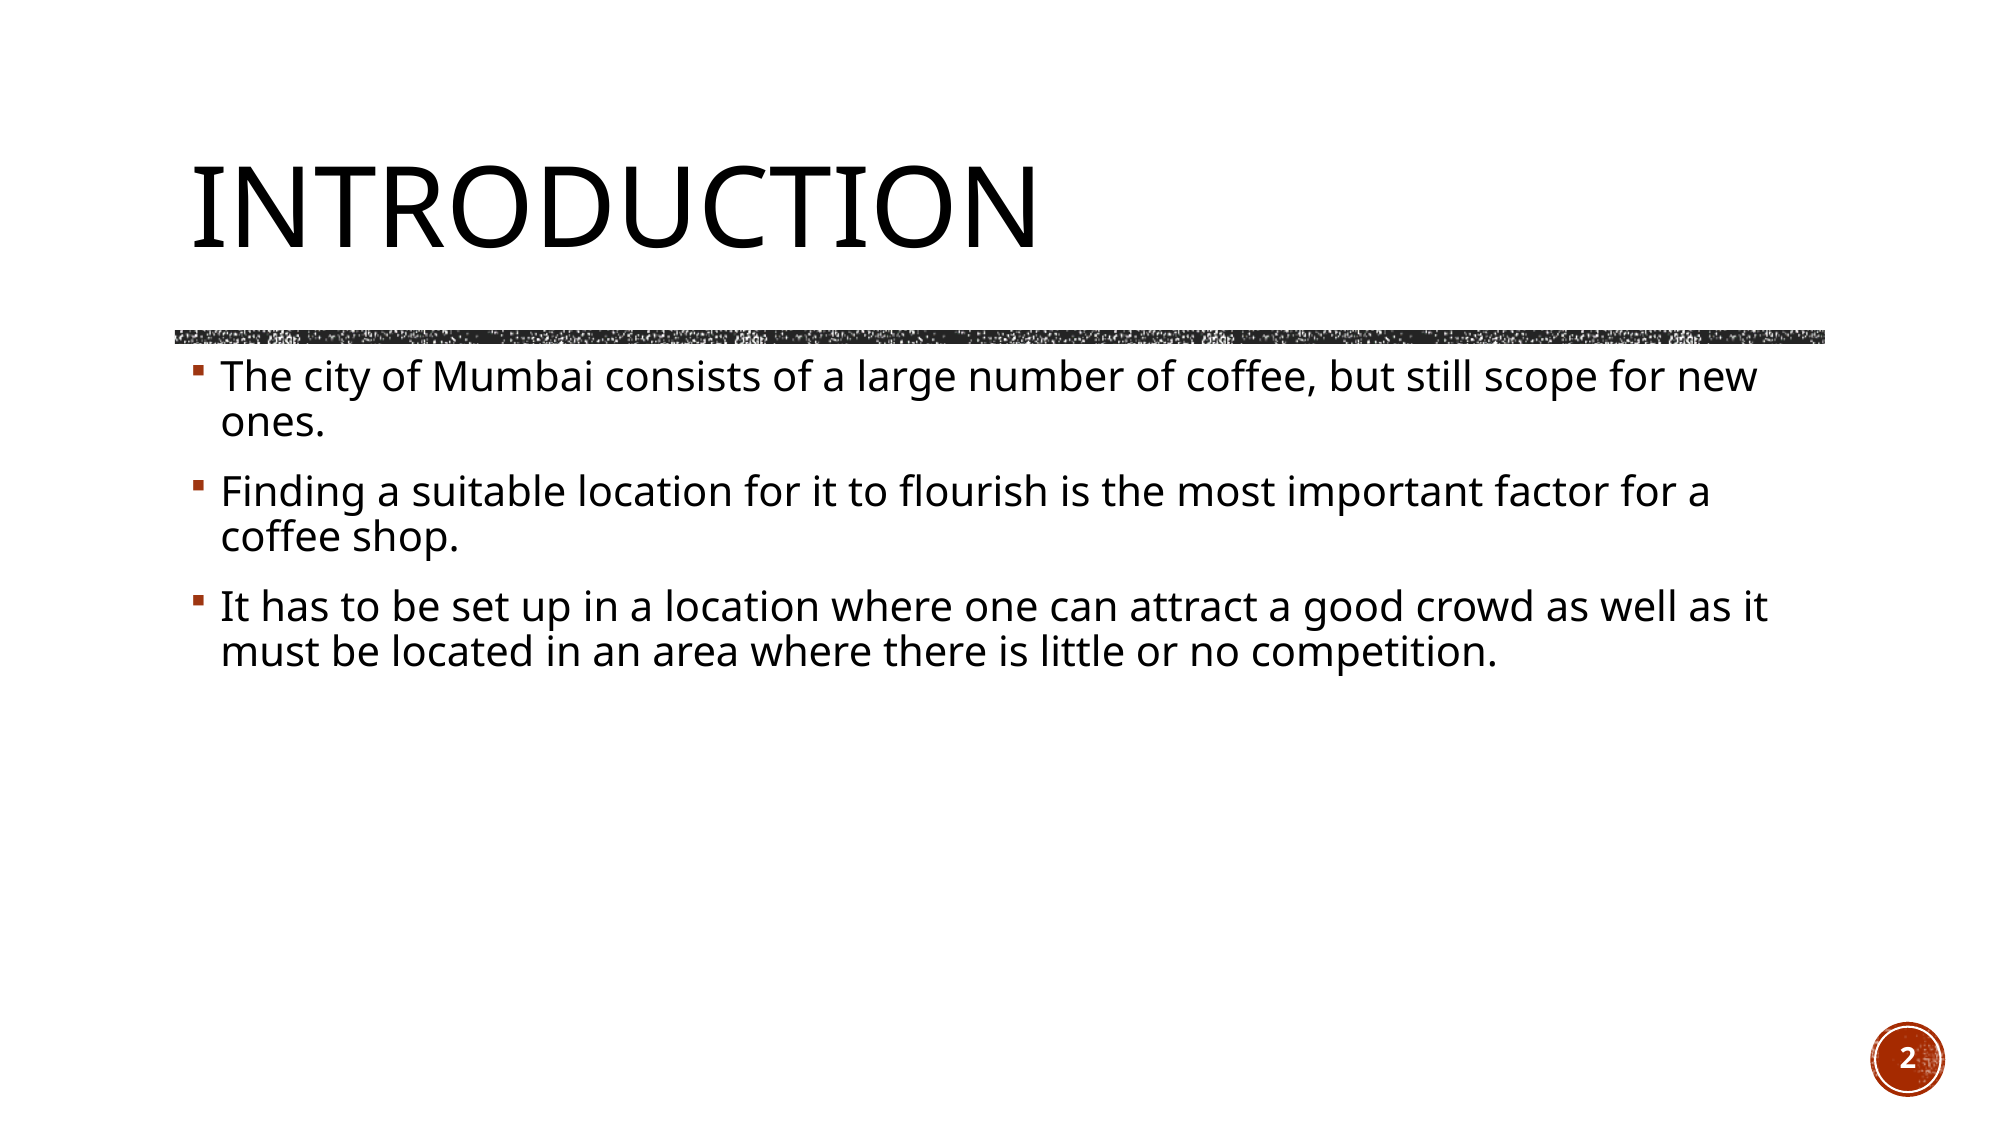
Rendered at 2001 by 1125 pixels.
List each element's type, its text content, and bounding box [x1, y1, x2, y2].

title introduction [175, 79, 1826, 329]
list The city of Mumbai consists of a large number of coffee, but still scope for new ones. Finding a suitable location for it to flourish is the most important factor for a coffee shop. It has to be set up in a location where one can attract a good crowd as well as it must be located in an area where there is little or no competition. [175, 348, 1826, 1013]
slide_number 2 [1855, 1028, 1961, 1089]
text_box [174, 329, 1826, 344]
